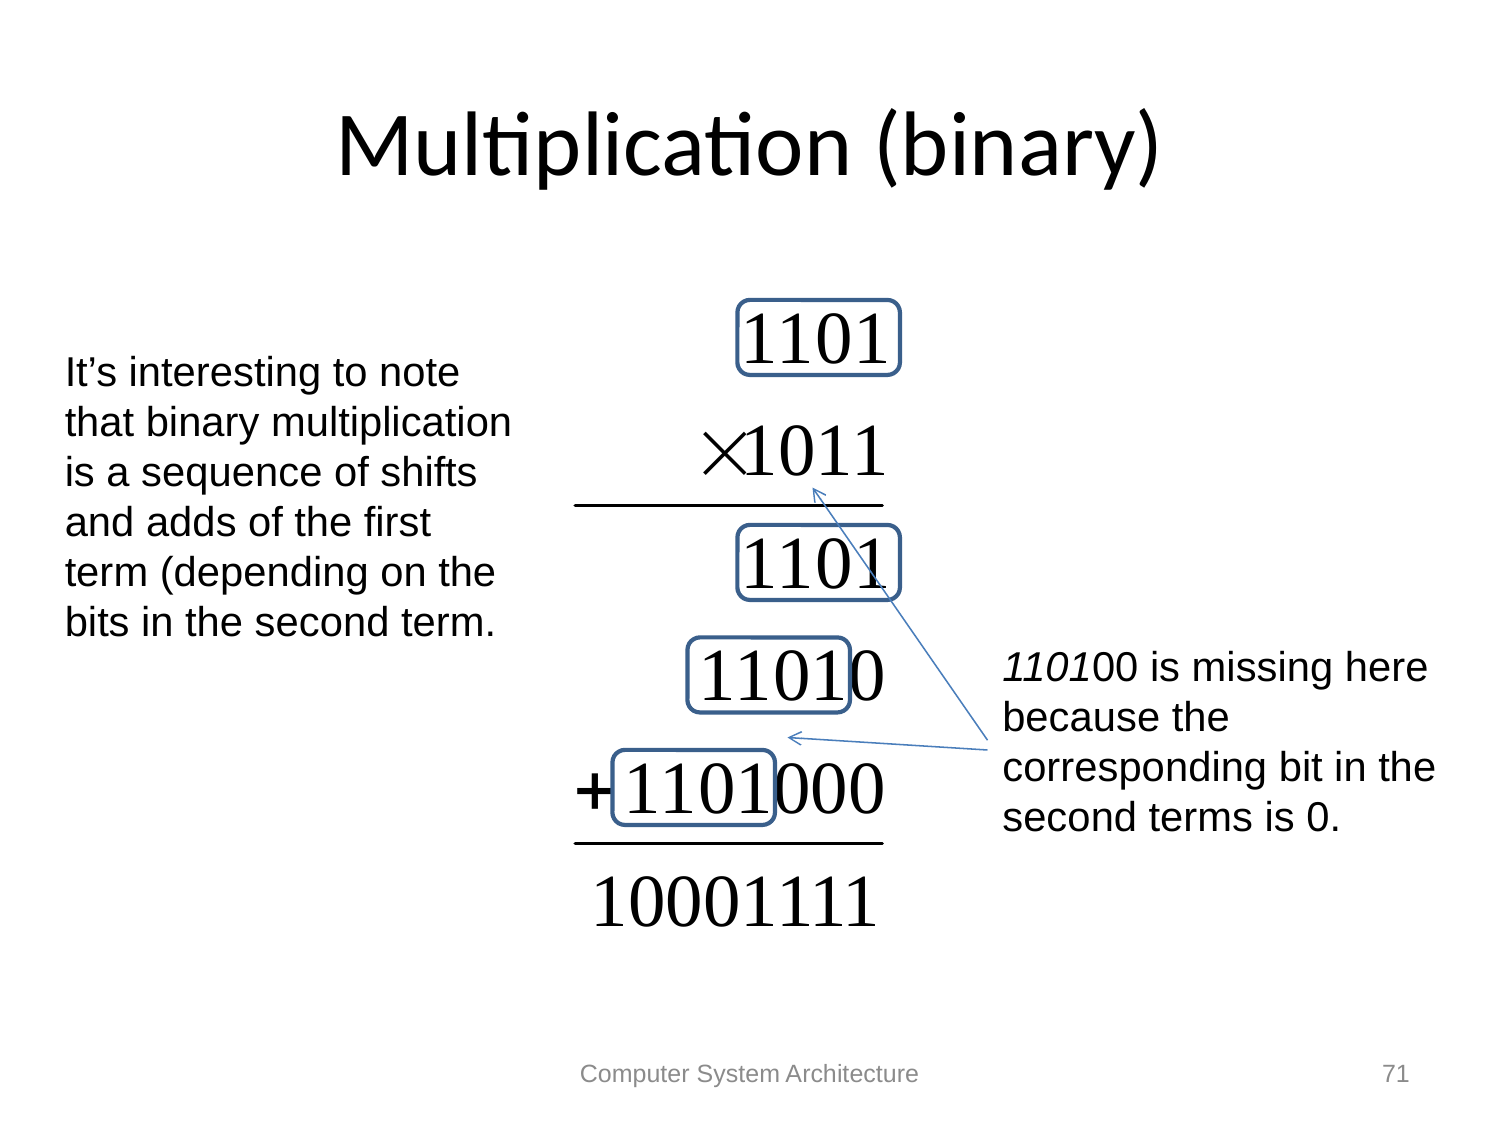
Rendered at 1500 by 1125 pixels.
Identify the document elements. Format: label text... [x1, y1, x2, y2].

footer Computer System Architecture [512, 1042, 988, 1103]
text_box It’s interesting to note that binary multiplication is a sequence of shifts and adds of the first term (depending on the bits in the second term. [50, 337, 538, 653]
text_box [562, 293, 901, 957]
title Multiplication (binary) [75, 45, 1425, 233]
slide_number 71 [1074, 1042, 1425, 1103]
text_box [787, 737, 988, 751]
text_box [812, 487, 988, 742]
text_box 110100 is missing here because the corresponding bit in the second terms is 0. [987, 632, 1475, 848]
